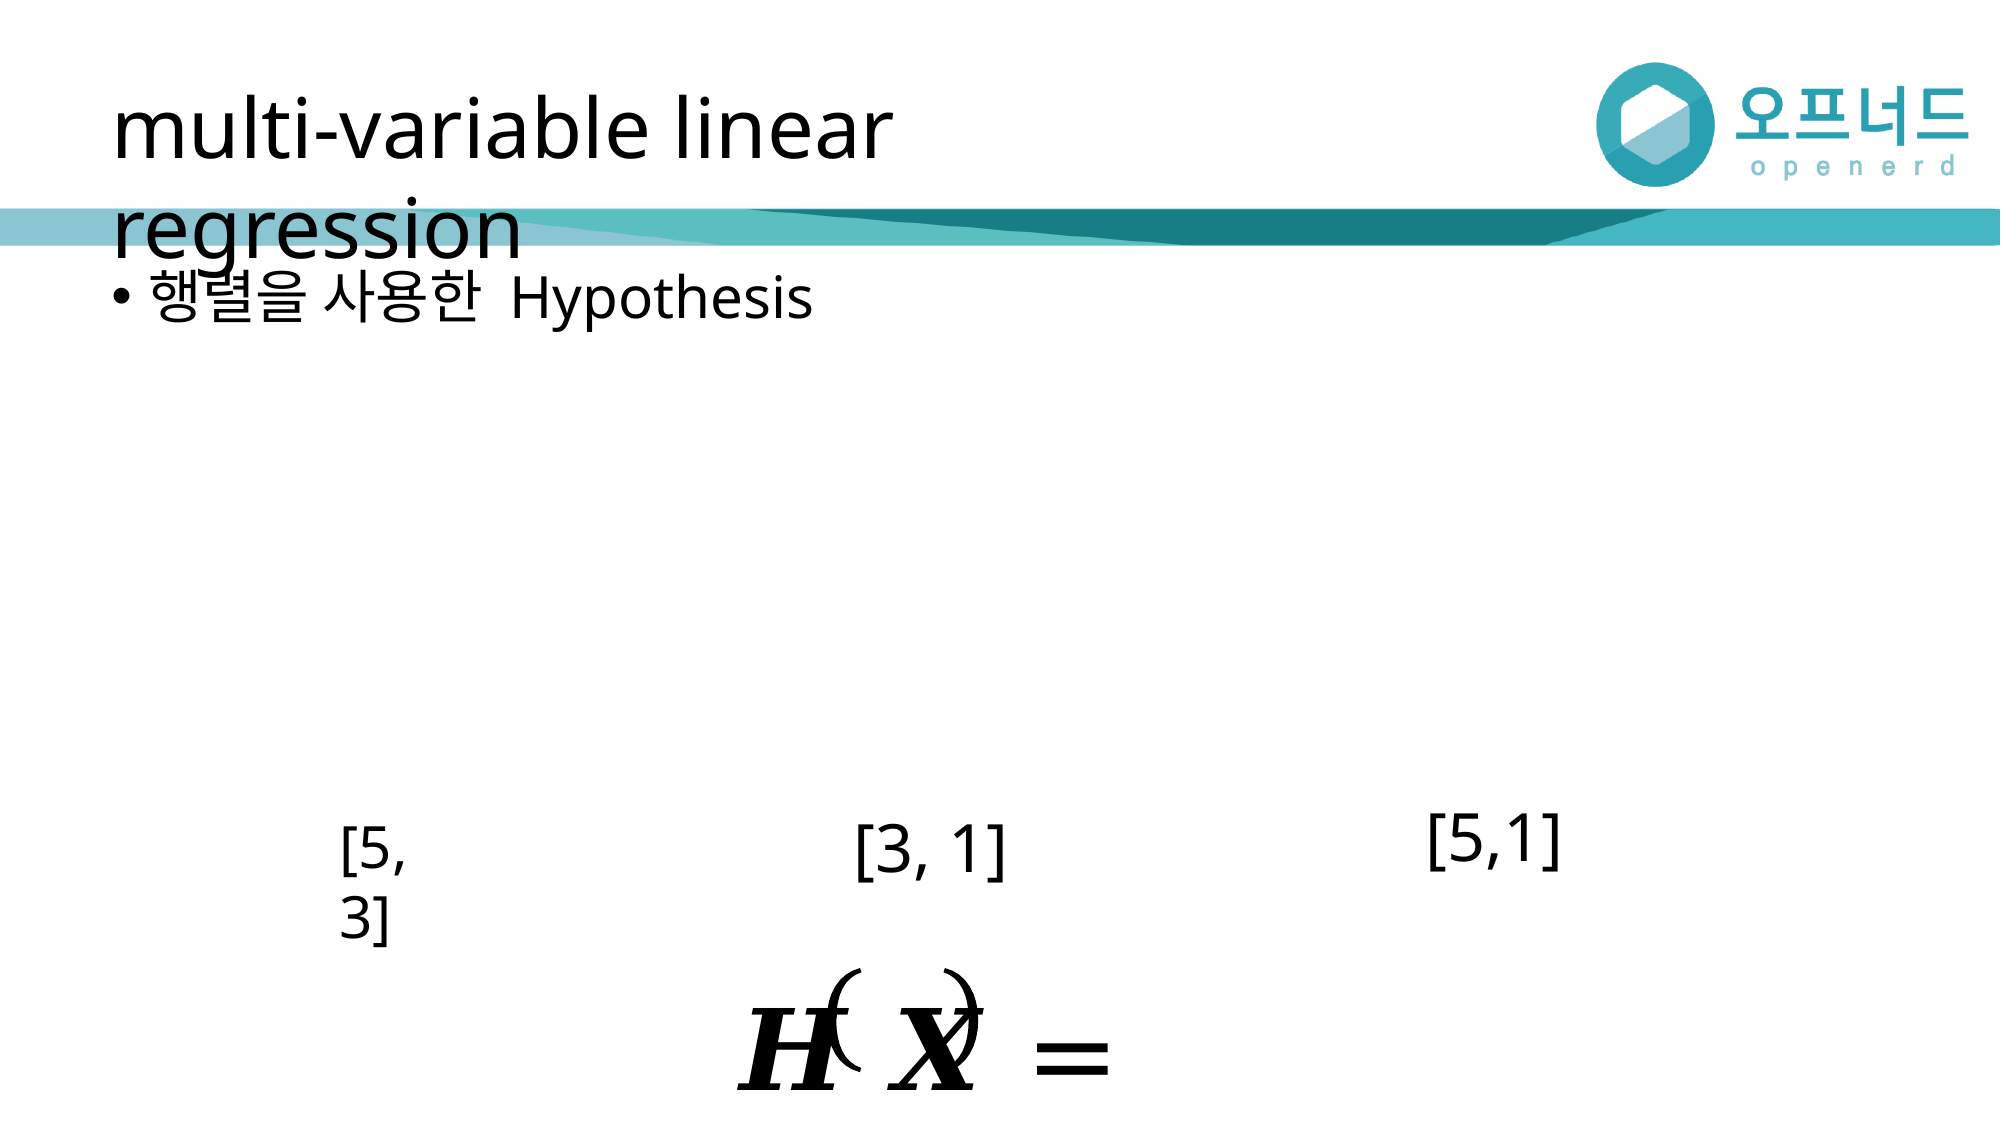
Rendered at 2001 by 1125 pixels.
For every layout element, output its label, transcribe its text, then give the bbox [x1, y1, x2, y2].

picture [1596, 62, 1969, 187]
title multi-variable linear regression [109, 72, 1324, 275]
text_box [5,1] [1423, 792, 1613, 875]
picture [1324, 208, 2000, 246]
text_box [3, 1] 𝑯 𝑿 = 𝑿𝑾 [726, 803, 1350, 1125]
text_box [5, 3] [337, 808, 526, 951]
picture [0, 208, 109, 246]
text_box 행렬을 사용한 Hypothesis [109, 258, 842, 331]
